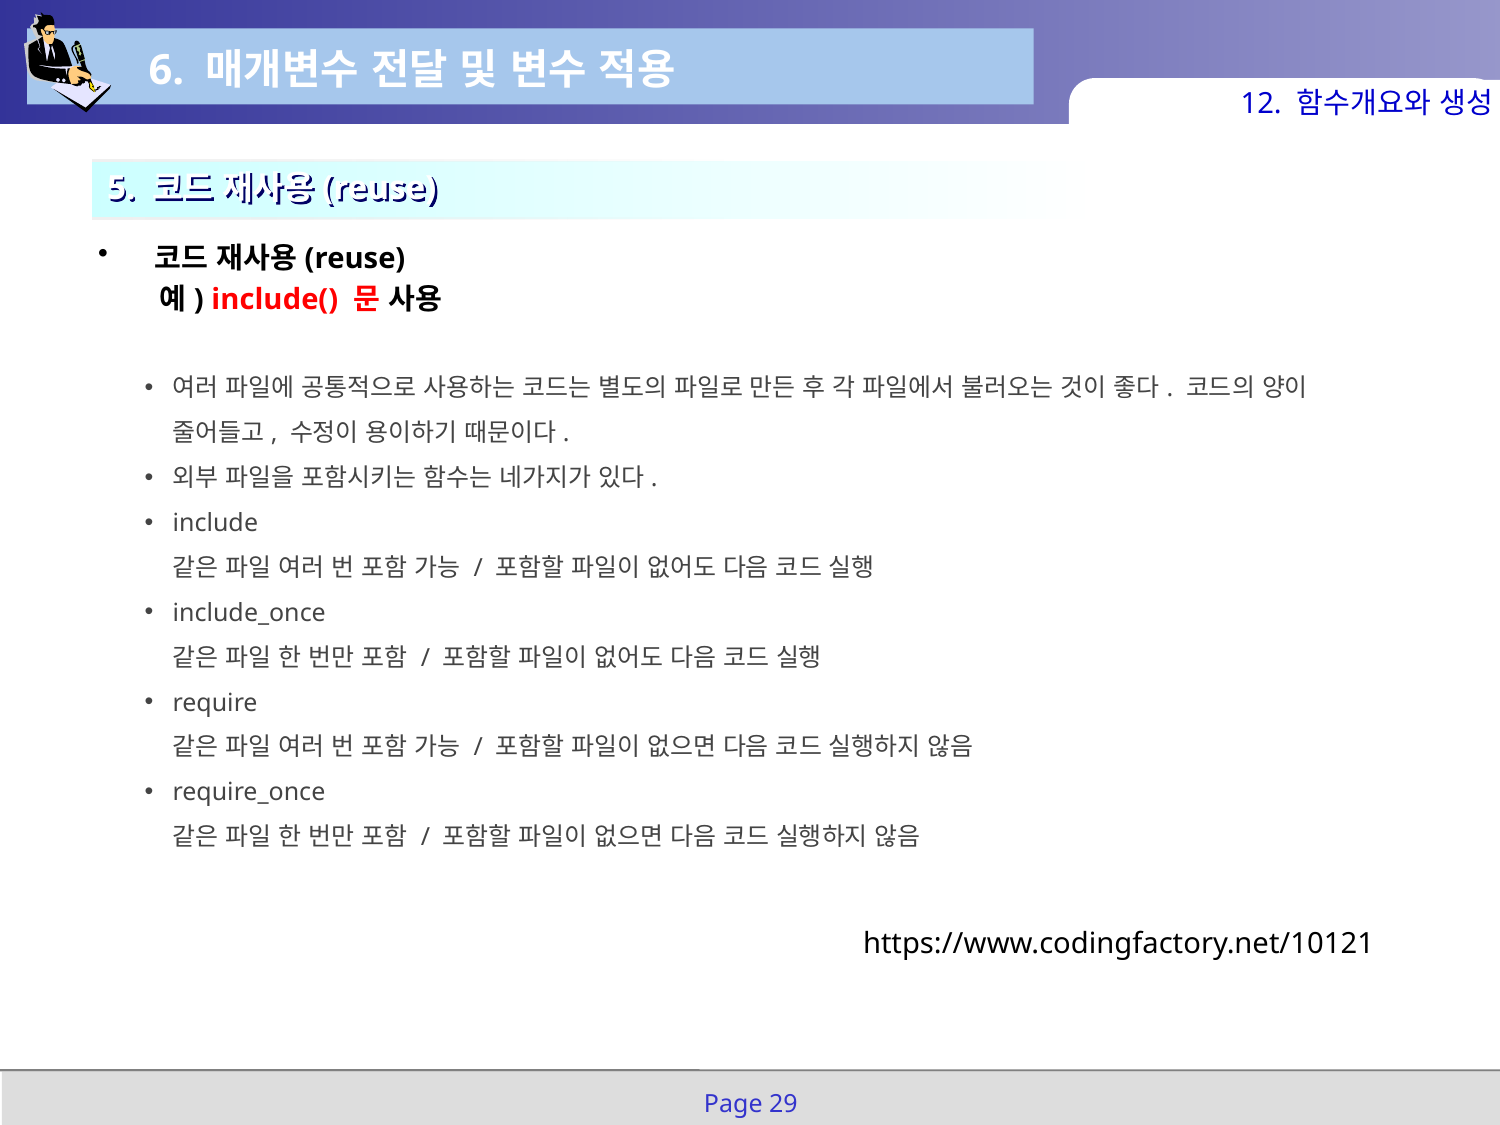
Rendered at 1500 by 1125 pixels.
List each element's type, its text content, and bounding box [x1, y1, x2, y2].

text_box 여러 파일에 공통적으로 사용하는 코드는 별도의 파일로 만든 후 각 파일에서 불러오는 것이 좋다. 코드의 양이 줄어들고, 수정이 용이하기 때문이다. 외부 파일을 포함시키는 함수는 네가지가 있다. include 같은 파일 여러 번 포함 가능 / 포함할 파일이 없어도 다음 코드 실행 include_once 같은 파일 한 번만 포함 / 포함할 파일이 없어도 다음 코드 실행 require 같은 파일 여러 번 포함 가능 / 포함할 파일이 없으면 다음 코드 실행하지 않음 require_once 같은 파일 한 번만 포함 / 포함할 파일이 없으면 다음 코드 실행하지 않음 [129, 349, 1400, 858]
text_box 6. 매개변수 전달 및 변수 적용 [133, 35, 880, 101]
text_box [92, 158, 1098, 221]
text_box 12. 함수개요와 생성 [1118, 78, 1500, 126]
text_box https://www.codingfactory.net/10121 [848, 917, 1390, 967]
slide_number Page 29 [682, 1079, 819, 1124]
text_box 코드 재사용(reuse) 예) include() 문 사용 [83, 231, 1419, 320]
